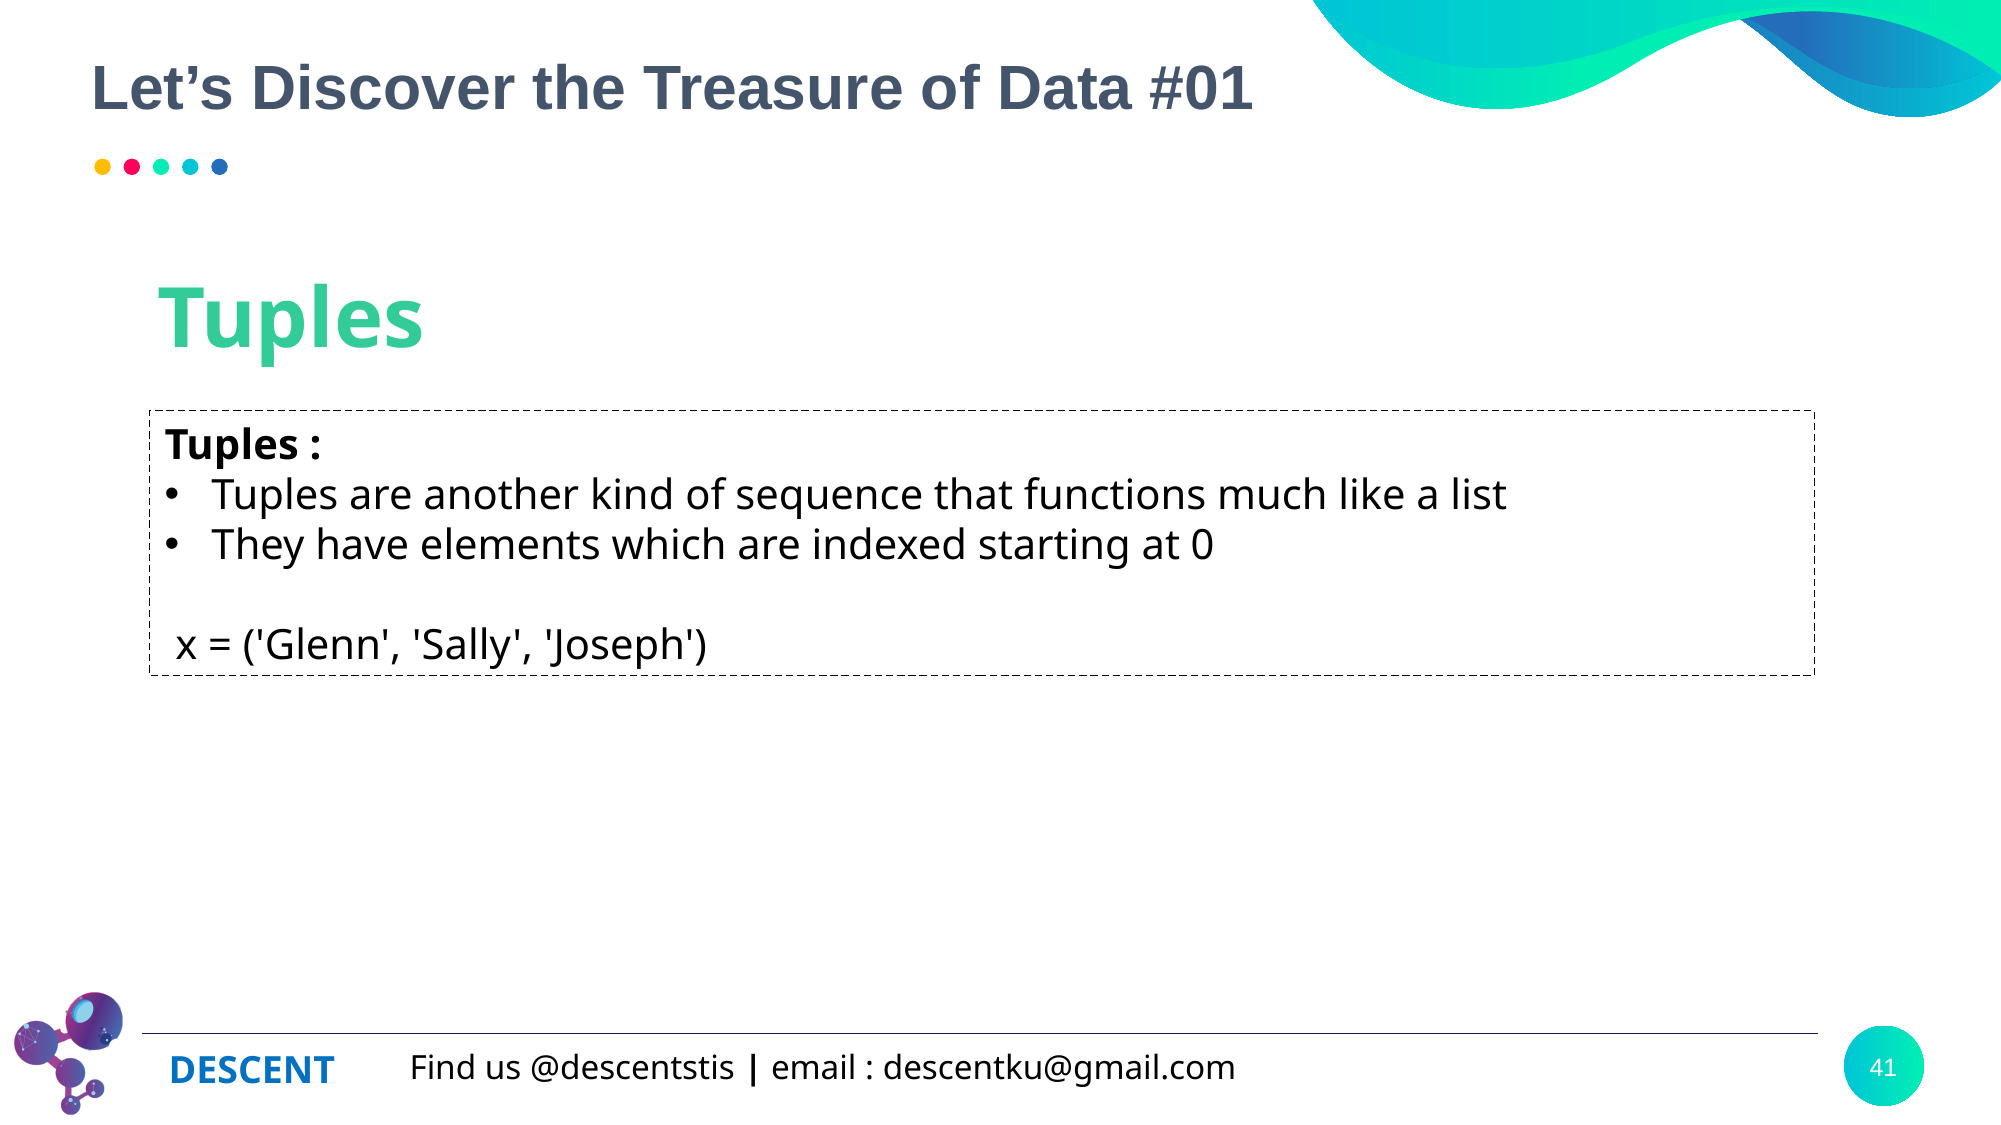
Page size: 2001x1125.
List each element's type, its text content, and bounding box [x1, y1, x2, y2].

text_box Tuples : Tuples are another kind of sequence that functions much like a list They have elements which are indexed starting at 0 x = ('Glenn', 'Sally', 'Joseph') [149, 410, 1815, 676]
title Let’s Discover the Treasure of Data #01 [76, 39, 1924, 130]
slide_number 41 [1837, 1036, 1930, 1096]
picture [11, 970, 124, 1115]
text_box Tuples [142, 256, 440, 372]
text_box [1311, 0, 2000, 117]
